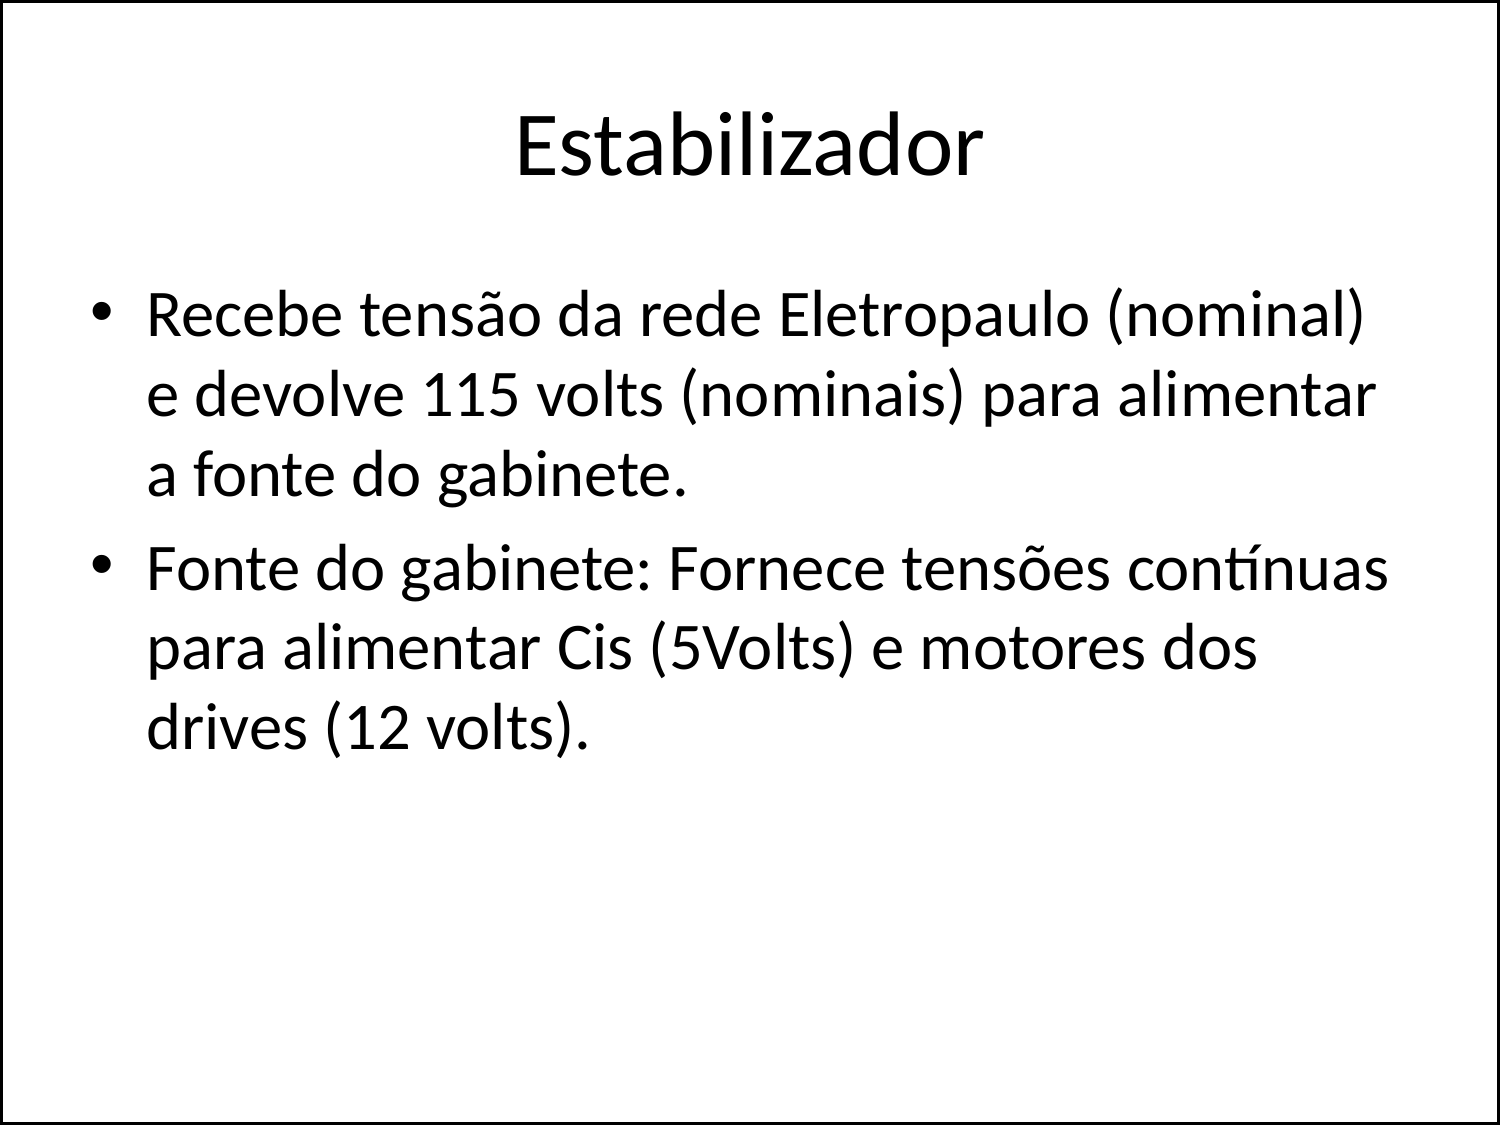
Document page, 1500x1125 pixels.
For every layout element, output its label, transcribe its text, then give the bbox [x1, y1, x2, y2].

title Estabilizador [75, 45, 1425, 233]
list Recebe tensão da rede Eletropaulo (nominal) e devolve 115 volts (nominais) para alimentar a fonte do gabinete. Fonte do gabinete: Fornece tensões contínuas para alimentar Cis (5Volts) e motores dos drives (12 volts). [75, 262, 1425, 1005]
